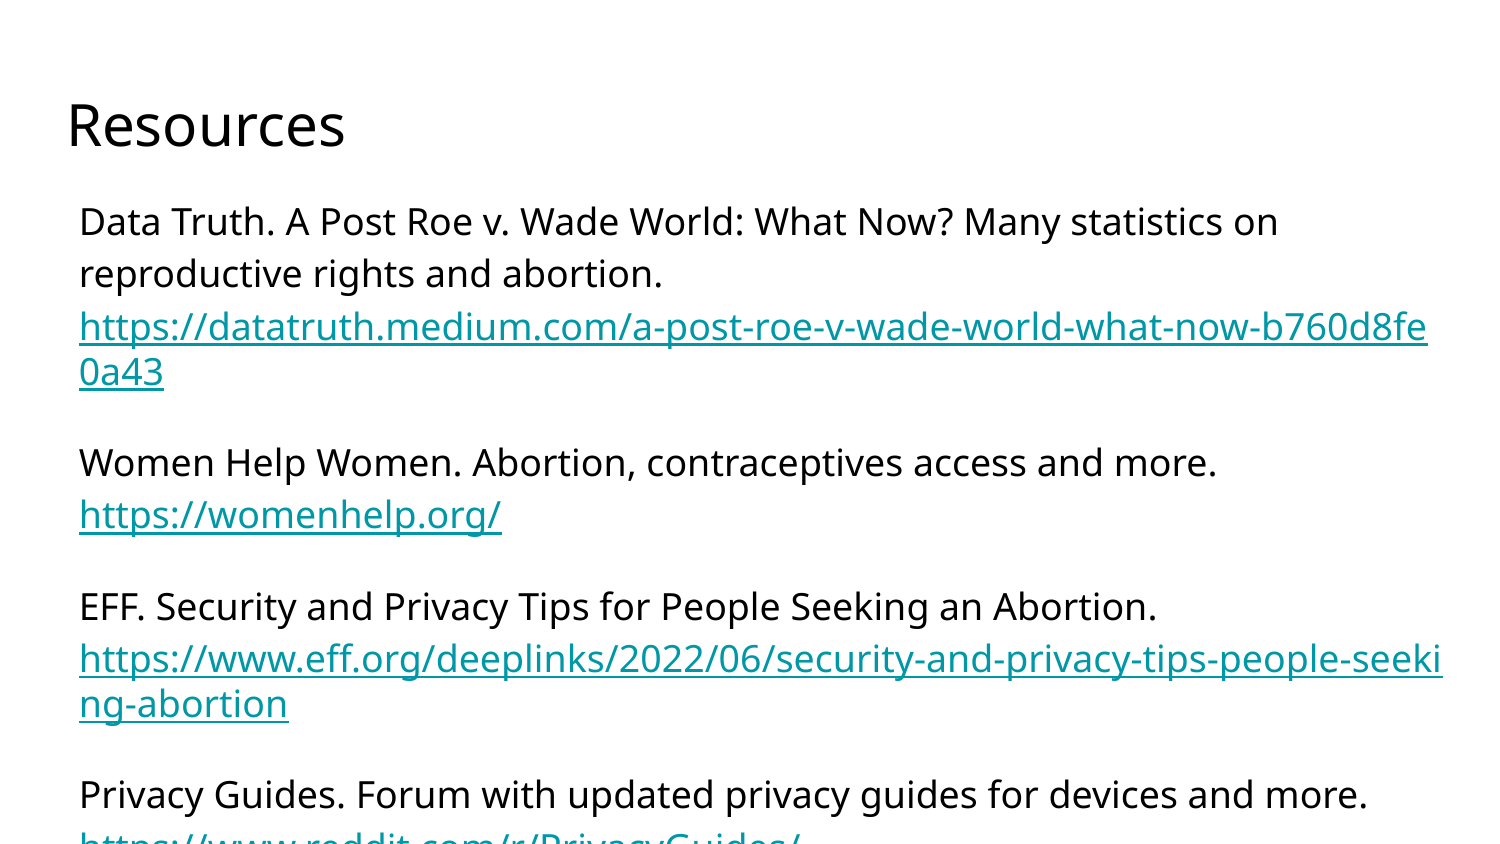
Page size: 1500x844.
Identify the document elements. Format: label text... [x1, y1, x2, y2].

title Resources [51, 72, 1449, 167]
list Data Truth. A Post Roe v. Wade World: What Now? Many statistics on reproductive rights and abortion. https://datatruth.medium.com/a-post-roe-v-wade-world-what-now-b760d8fe0a43 Women Help Women. Abortion, contraceptives access and more. https://womenhelp.org/ EFF. Security and Privacy Tips for People Seeking an Abortion. https://www.eff.org/deeplinks/2022/06/security-and-privacy-tips-people-seeking-abortion Privacy Guides. Forum with updated privacy guides for devices and more. https://www.reddit.com/r/PrivacyGuides/ [63, 176, 1462, 737]
